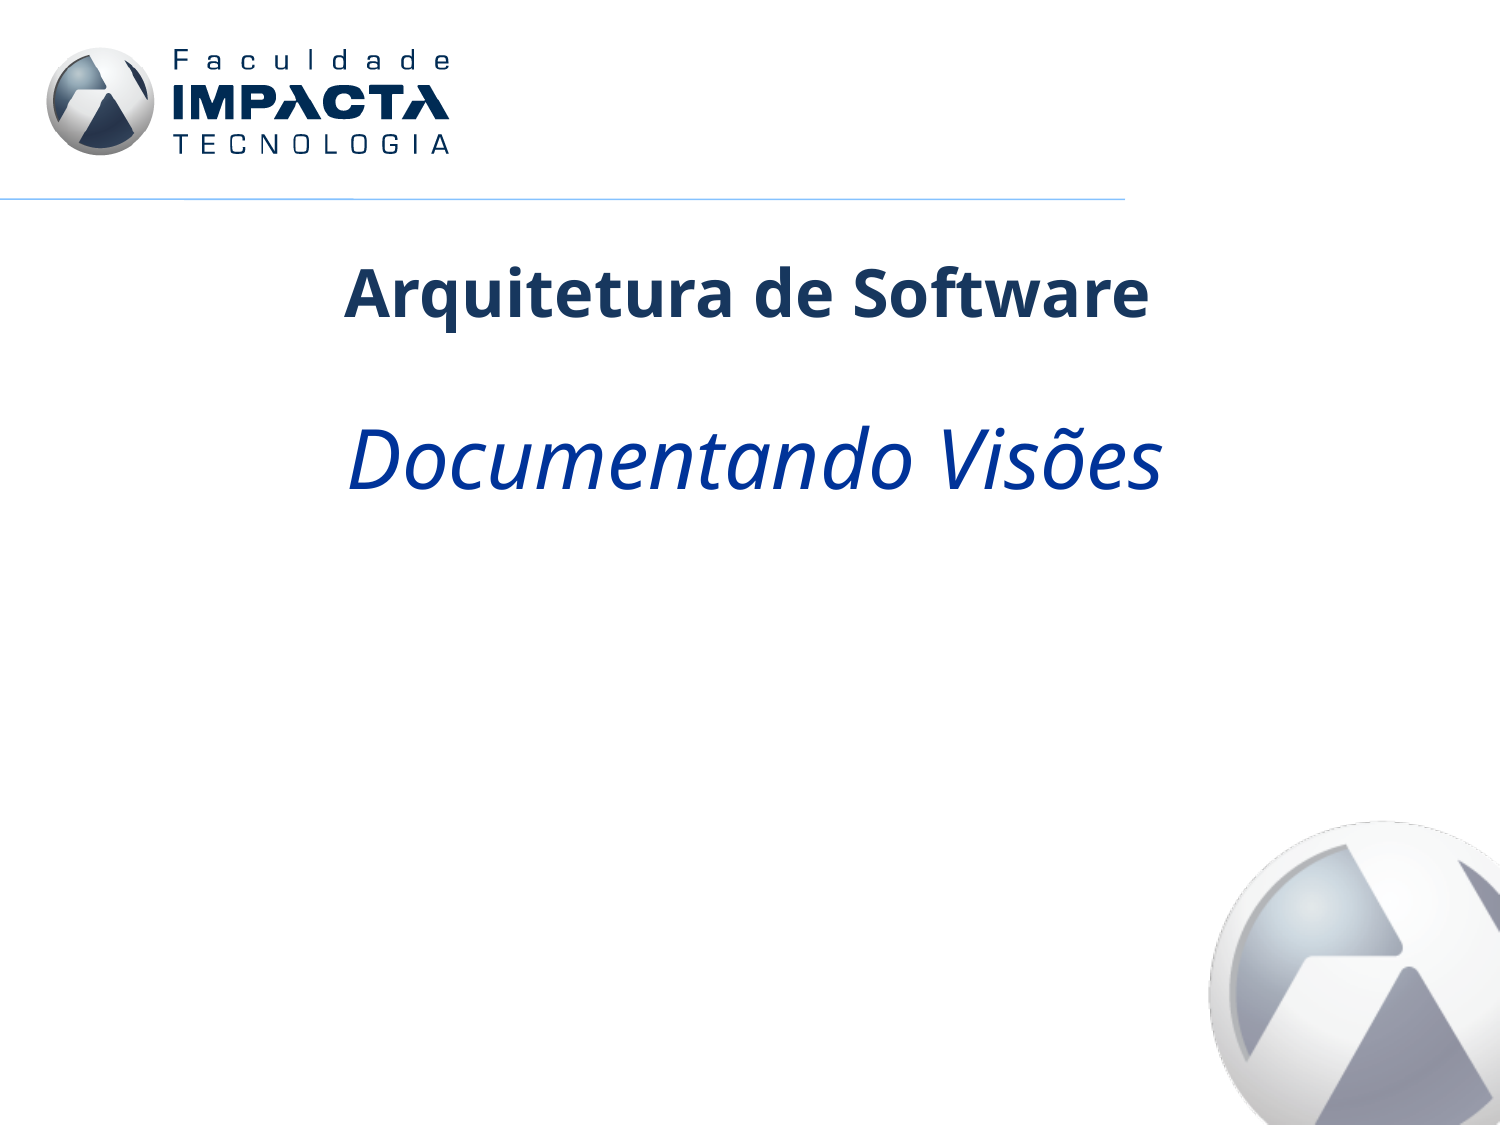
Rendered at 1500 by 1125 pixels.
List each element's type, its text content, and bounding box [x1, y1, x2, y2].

picture [1206, 787, 1500, 1125]
list Documentando Visões [117, 410, 1395, 926]
picture [35, 35, 458, 164]
